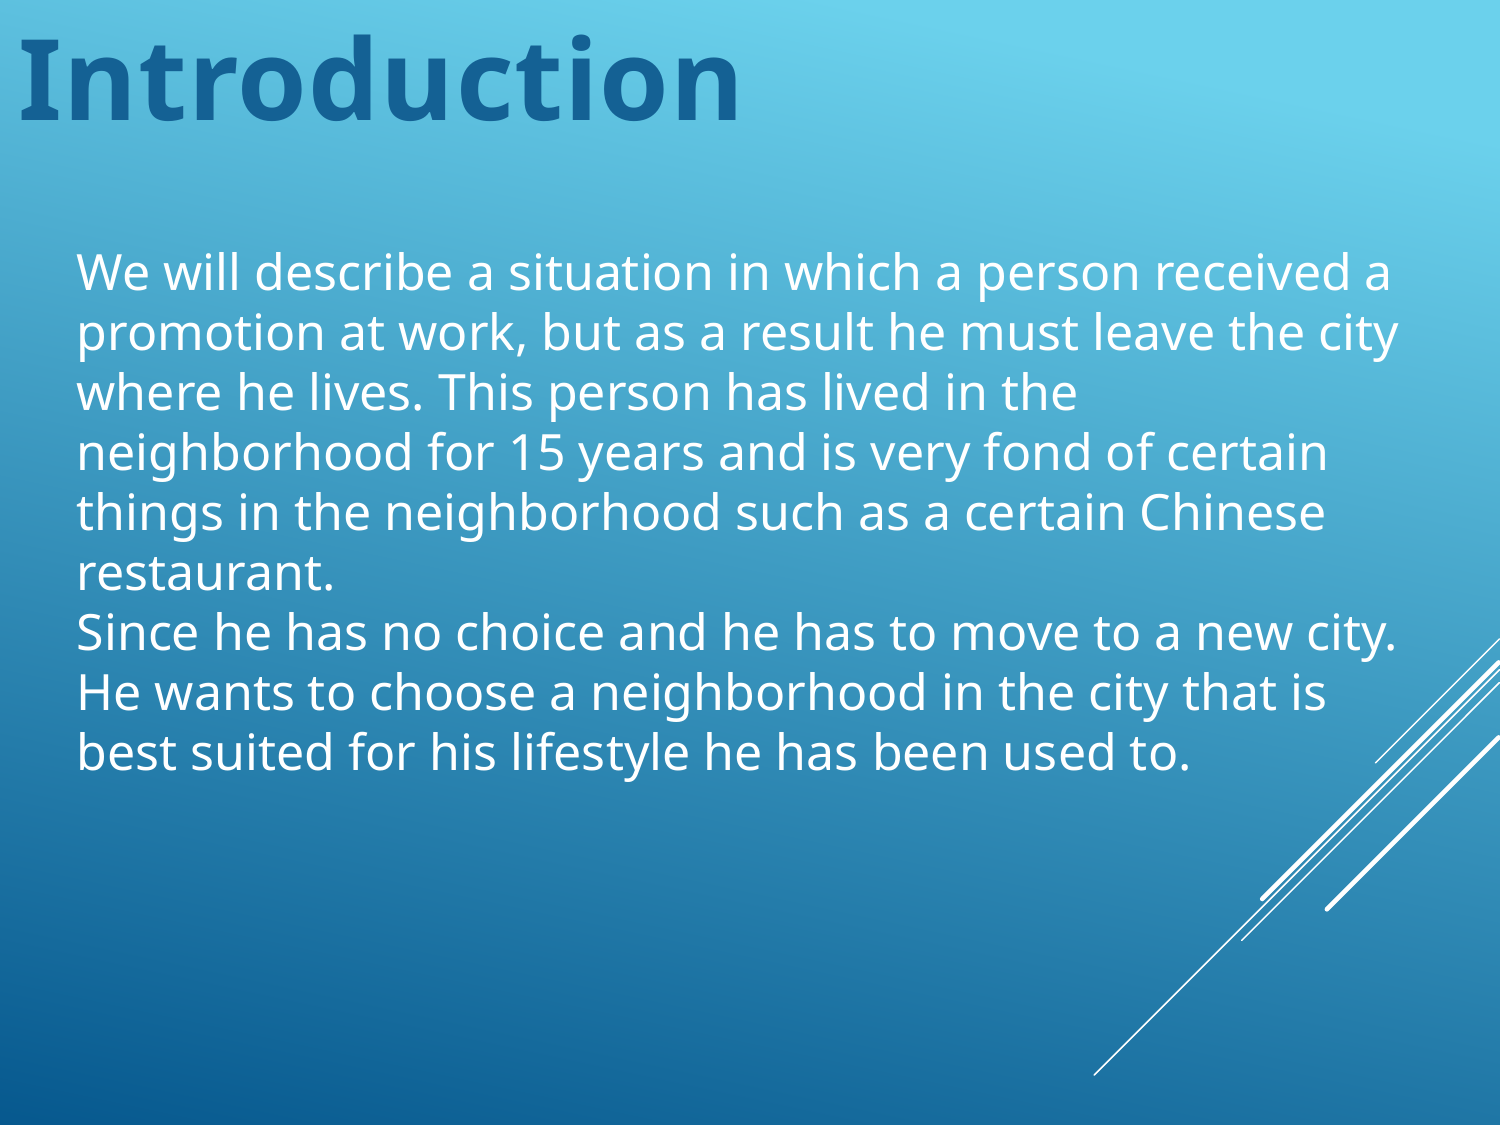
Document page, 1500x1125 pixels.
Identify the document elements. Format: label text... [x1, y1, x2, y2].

text_box We will describe a situation in which a person received a promotion at work, but as a result he must leave the city where he lives. This person has lived in the neighborhood for 15 years and is very fond of certain things in the neighborhood such as a certain Chinese restaurant. Since he has no choice and he has to move to a new city. He wants to choose a neighborhood in the city that is best suited for his lifestyle he has been used to. [61, 233, 1430, 788]
text_box Introduction [3, 0, 761, 150]
